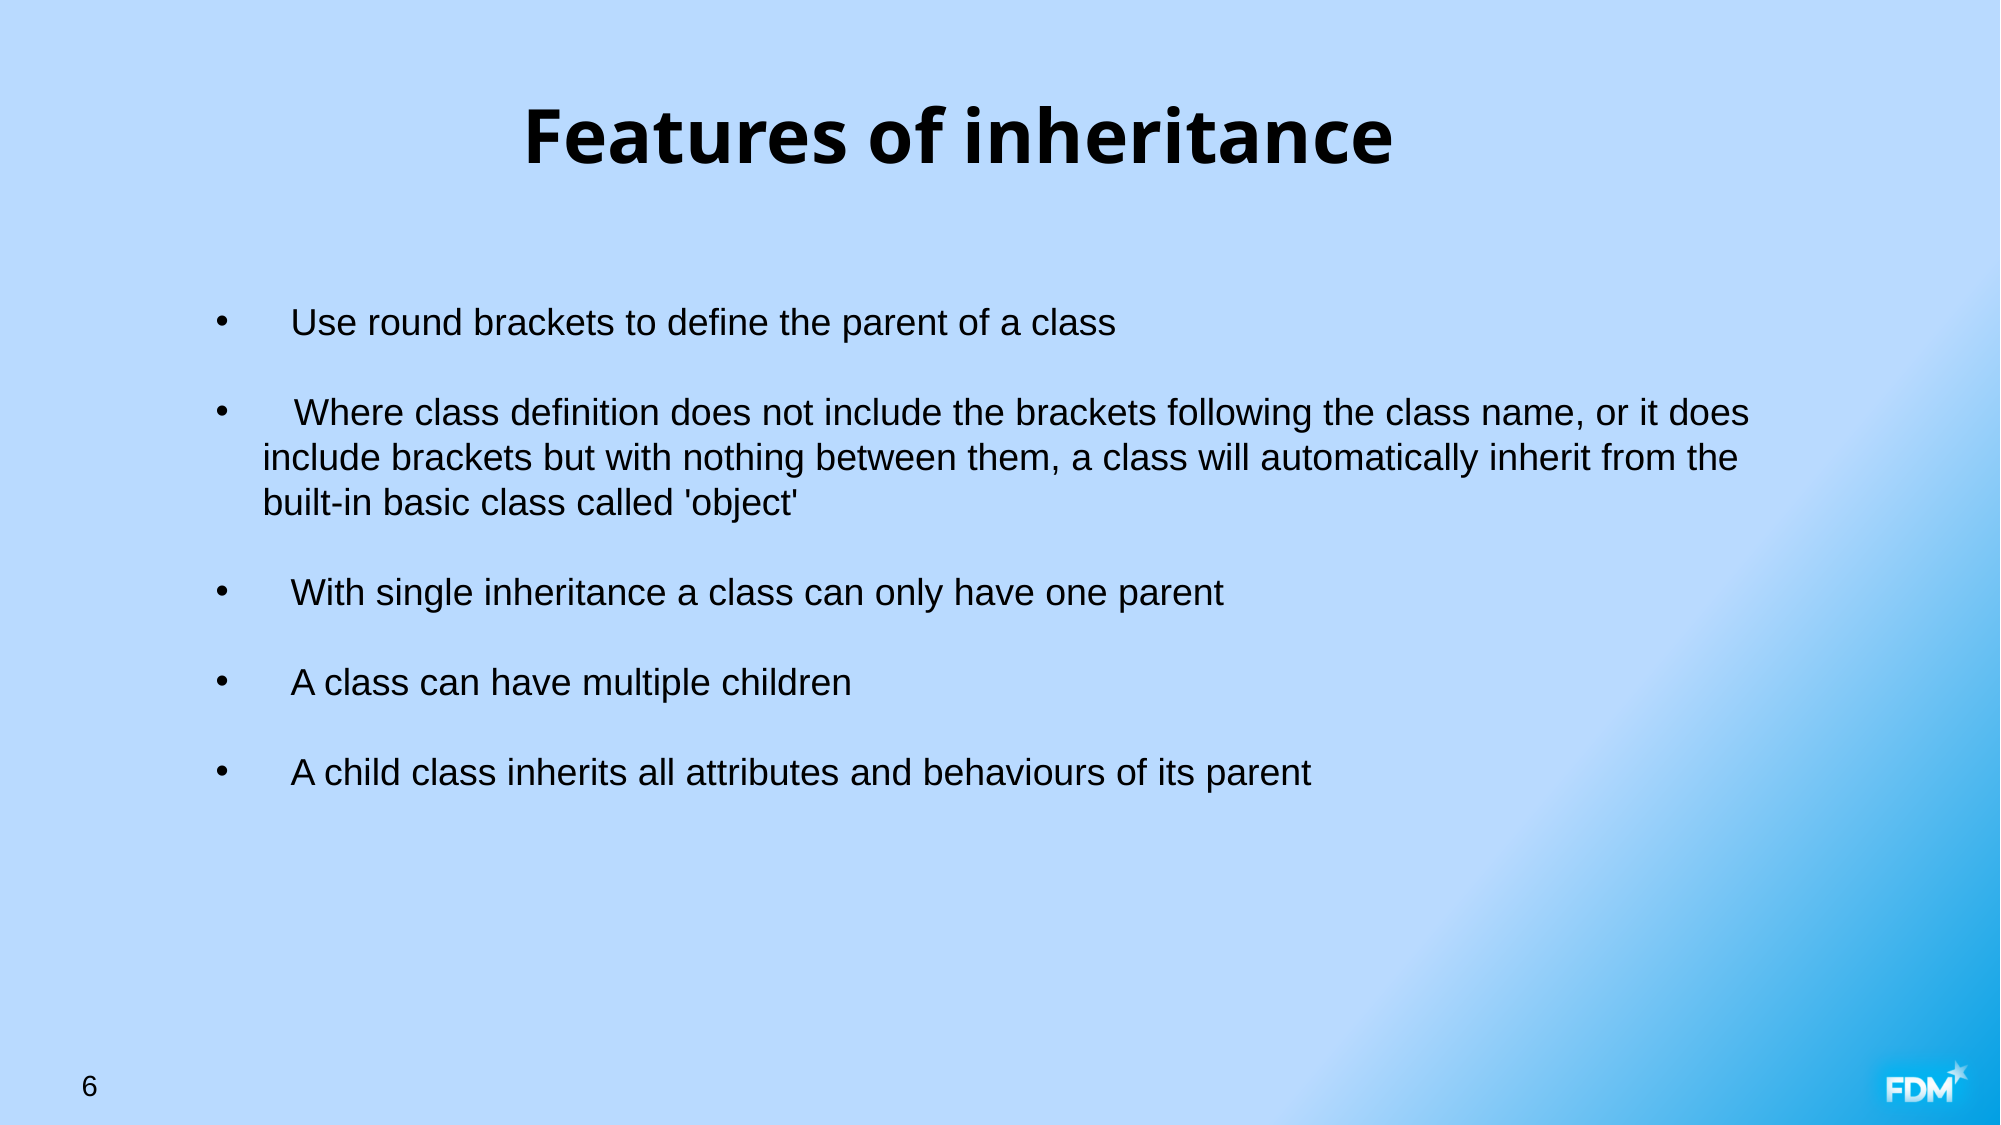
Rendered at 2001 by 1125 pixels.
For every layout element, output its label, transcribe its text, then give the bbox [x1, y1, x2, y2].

picture [1858, 1029, 2000, 1125]
text_box Use round brackets to define the parent of a class Where class definition does not include the brackets following the class name, or it does include brackets but with nothing between them, a class will automatically inherit from the built-in basic class called 'object' With single inheritance a class can only have one parent A class can have multiple children A child class inherits all attributes and behaviours of its parent [125, 290, 1827, 801]
text_box Features of inheritance [39, 76, 1879, 159]
slide_number 6 [66, 1060, 534, 1110]
